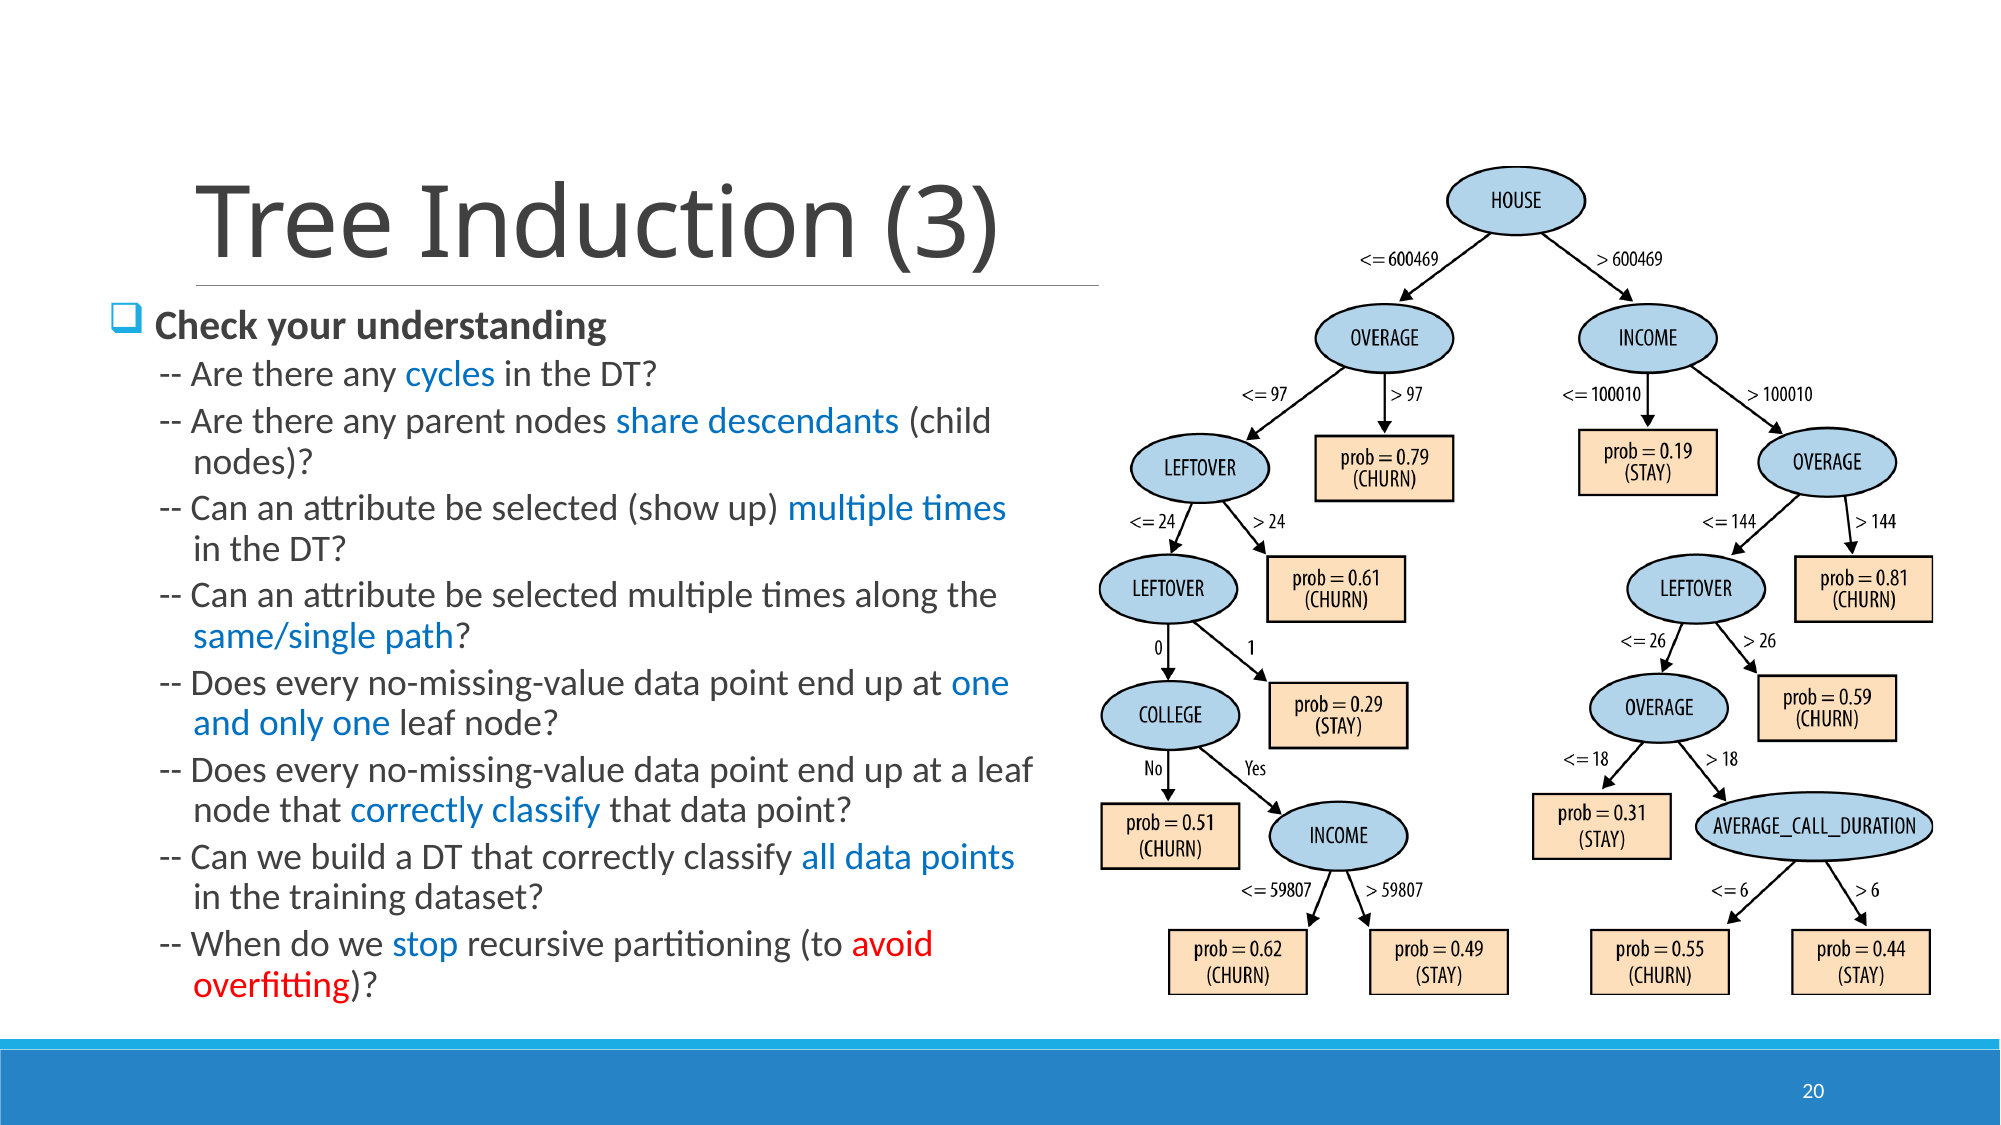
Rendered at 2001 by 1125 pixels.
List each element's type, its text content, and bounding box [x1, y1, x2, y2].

slide_number 20 [1624, 1059, 1840, 1120]
title Tree Induction (3) [180, 47, 1830, 285]
picture [1098, 165, 1934, 996]
text_box Check your understanding -- Are there any cycles in the DT? -- Are there any parent nodes share descendants (child nodes)? -- Can an attribute be selected (show up) multiple times in the DT? -- Can an attribute be selected multiple times along the same/single path? -- Does every no-missing-value data point end up at one and only one leaf node? -- Does every no-missing-value data point end up at a leaf node that correctly classify that data point? -- Can we build a DT that correctly classify all data points in the training dataset? -- When do we stop recursive partitioning (to avoid overfitting)? [108, 295, 1044, 1025]
